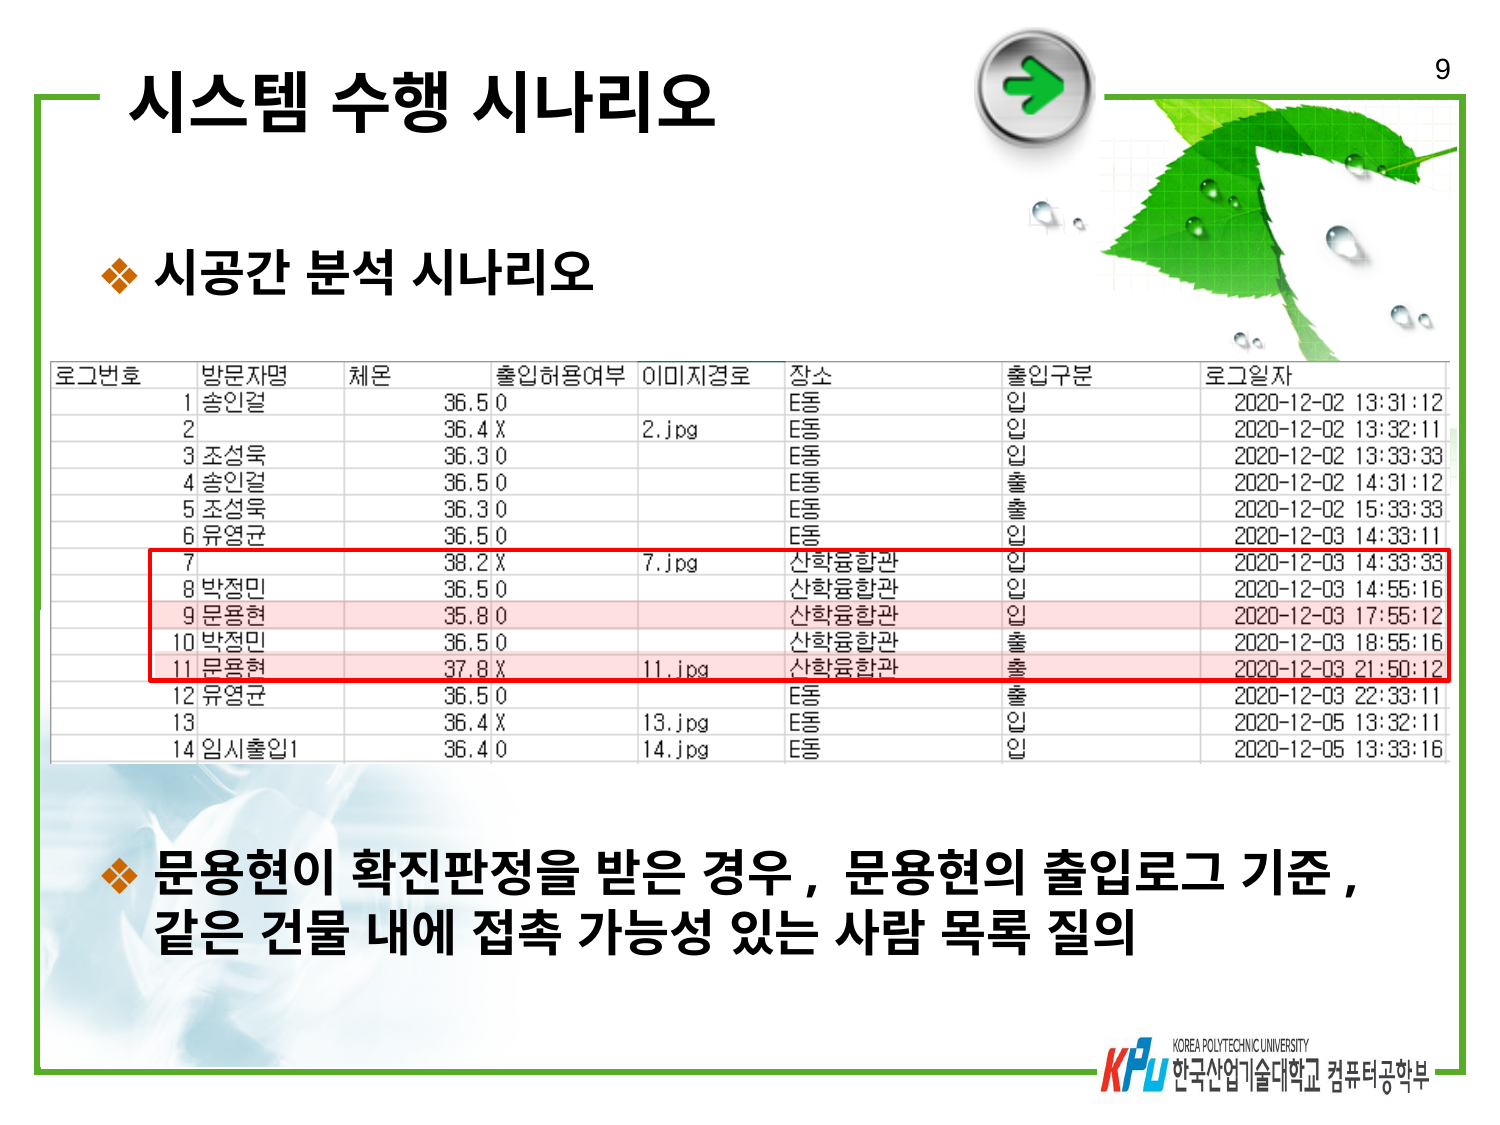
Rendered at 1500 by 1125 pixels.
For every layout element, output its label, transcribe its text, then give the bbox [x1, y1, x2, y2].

list 시공간 분석 시나리오 문용현이 확진판정을 받은 경우, 문용현의 출입로그 기준, 같은 건물 내에 접촉 가능성 있는 사람 목록 질의 [82, 234, 1432, 360]
picture [40, 27, 1457, 1067]
list 시공간 분석 시나리오 문용현이 확진판정을 받은 경우, 문용현의 출입로그 기준, 같은 건물 내에 접촉 가능성 있는 사람 목록 질의 [82, 771, 1432, 1009]
title 시스템 수행 시나리오 [112, 54, 875, 147]
picture [1097, 1024, 1435, 1106]
text_box 9 [1116, 42, 1467, 83]
